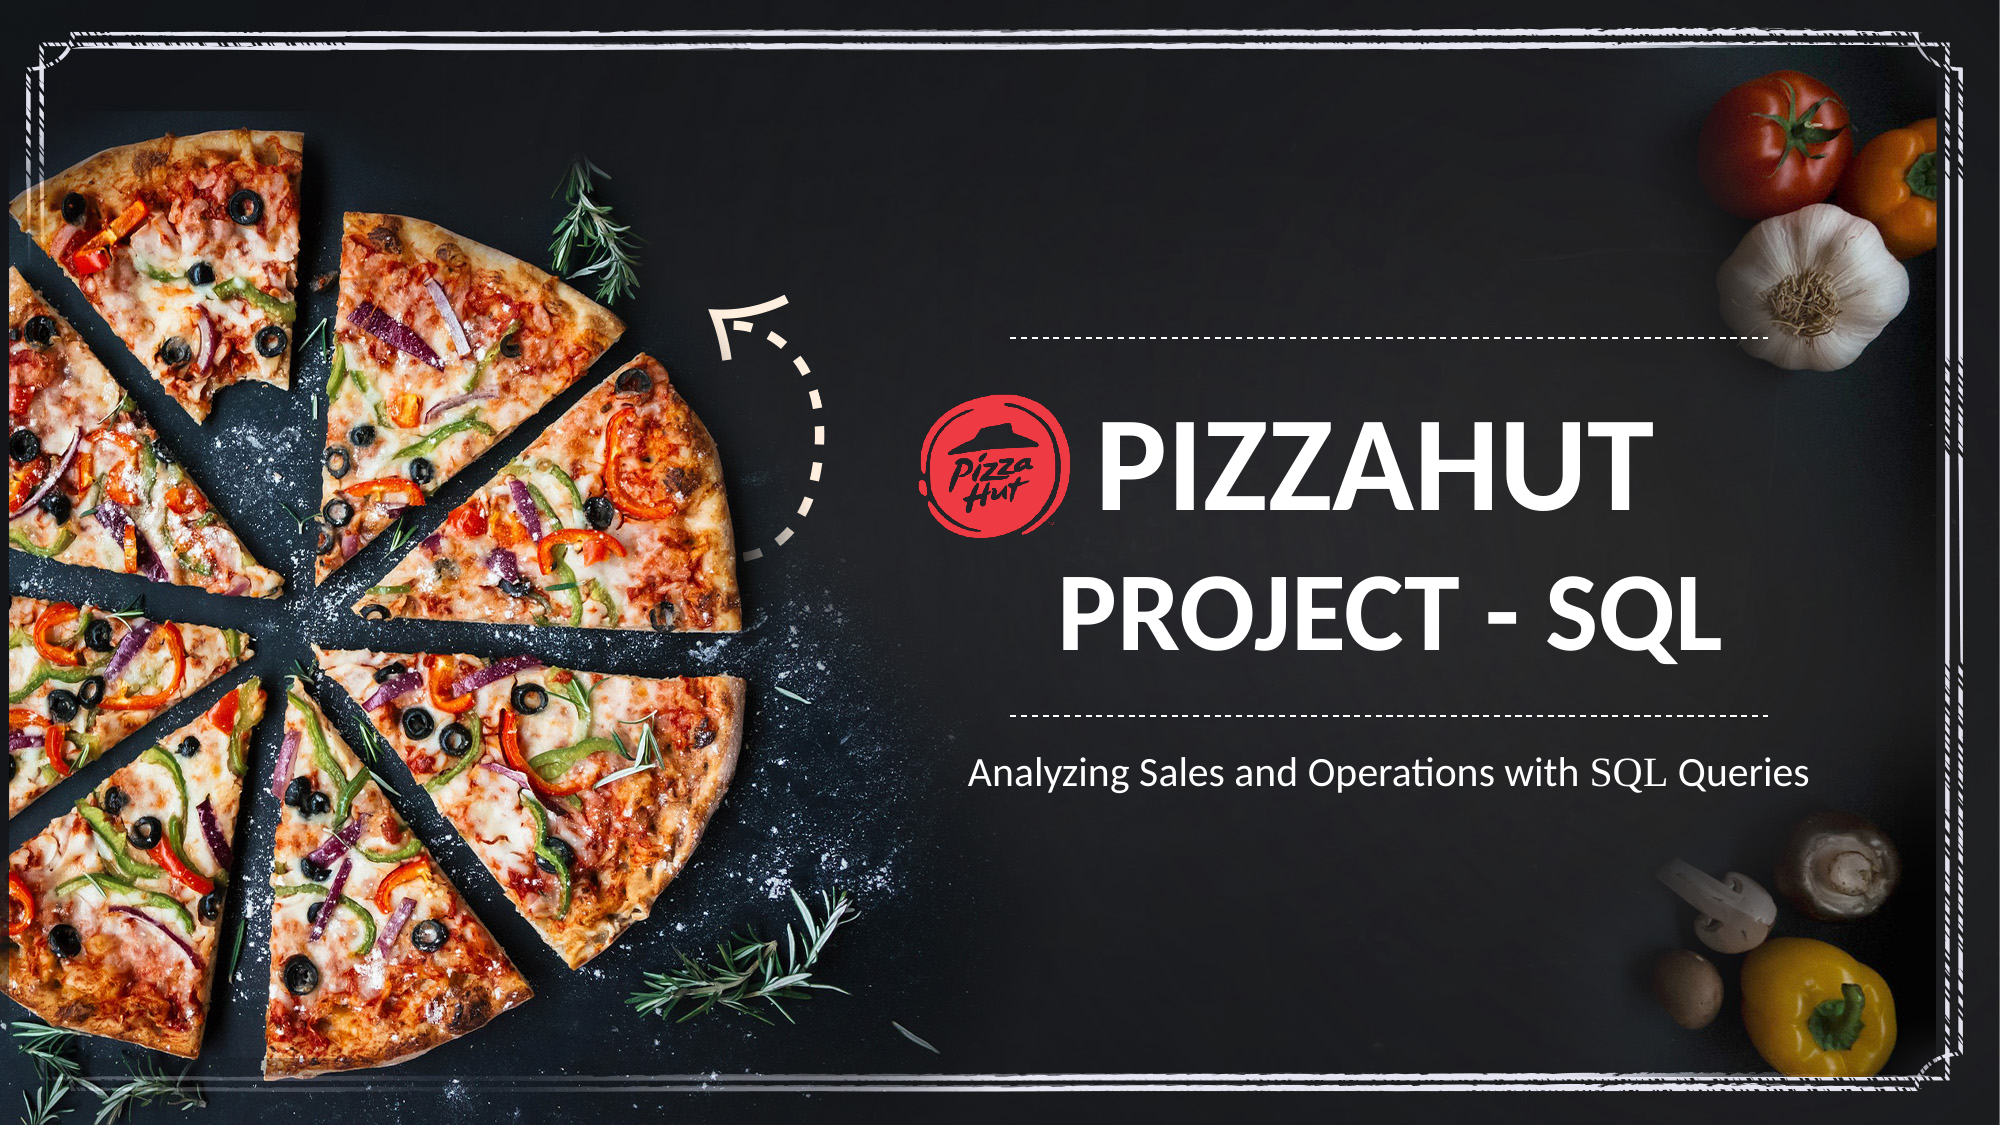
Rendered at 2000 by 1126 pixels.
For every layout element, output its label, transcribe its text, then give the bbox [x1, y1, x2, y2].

picture [0, 0, 2000, 1125]
title PIZZAHUT PROJECT - SQL [946, 366, 1836, 703]
subtitle Analyzing Sales and Operations with SQL Queries [944, 736, 1834, 835]
